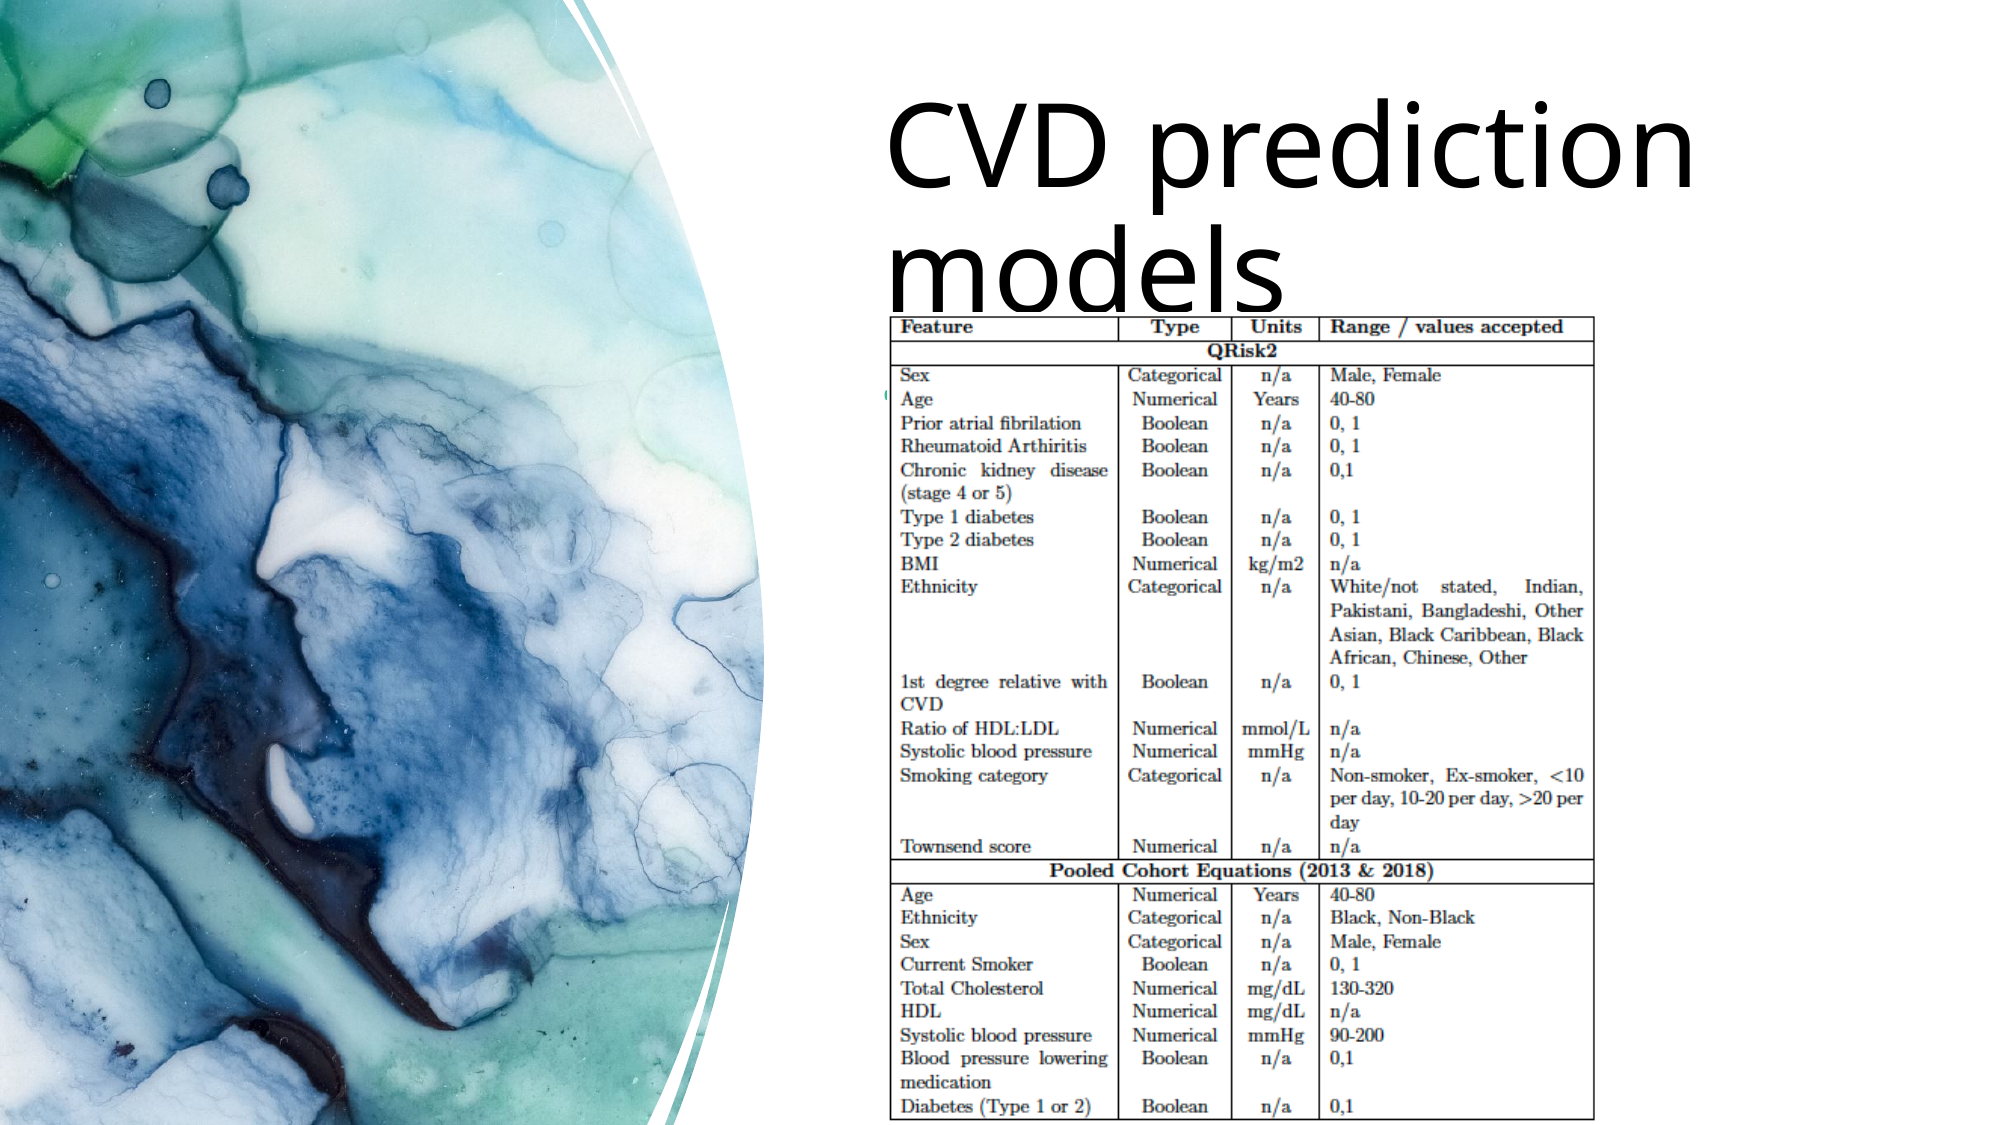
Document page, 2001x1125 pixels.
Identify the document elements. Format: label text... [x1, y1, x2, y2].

picture [0, 0, 764, 1125]
title CVD prediction models [869, 53, 1895, 347]
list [887, 312, 1604, 1125]
text_box [764, 0, 2000, 1125]
